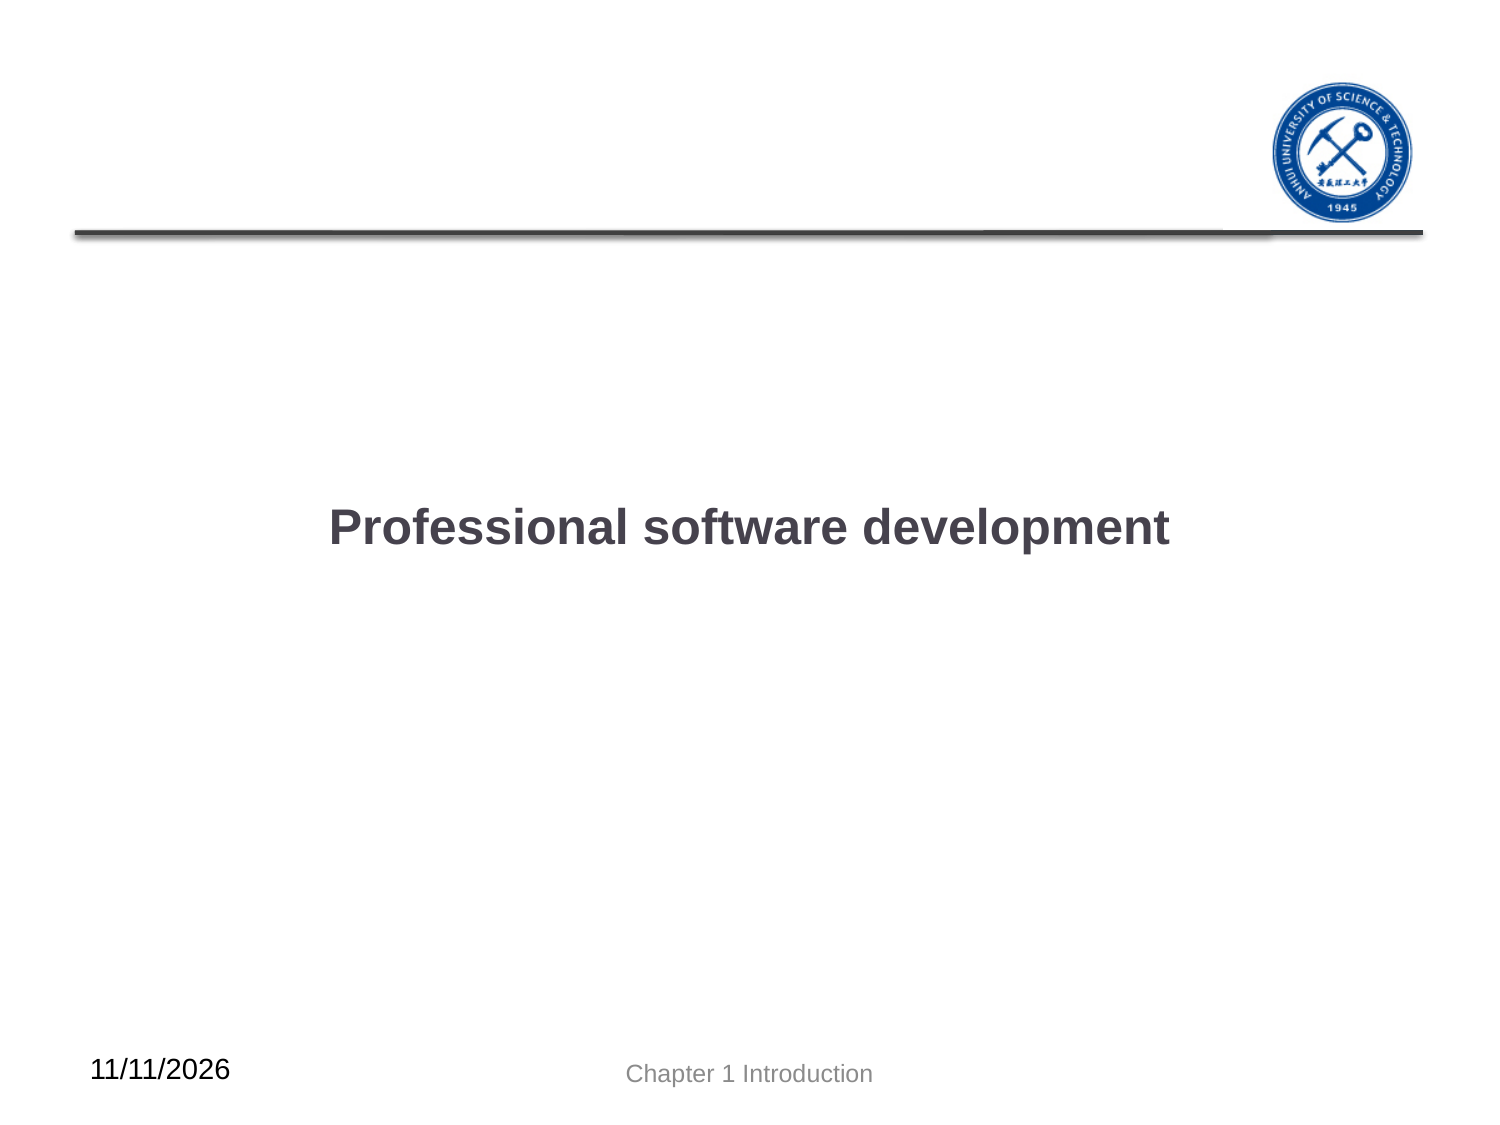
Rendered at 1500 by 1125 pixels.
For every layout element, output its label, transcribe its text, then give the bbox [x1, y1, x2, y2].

footer Chapter 1 Introduction [512, 1042, 988, 1103]
title Professional software development [0, 430, 1500, 619]
picture [1223, 34, 1430, 230]
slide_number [75, 1042, 425, 1103]
